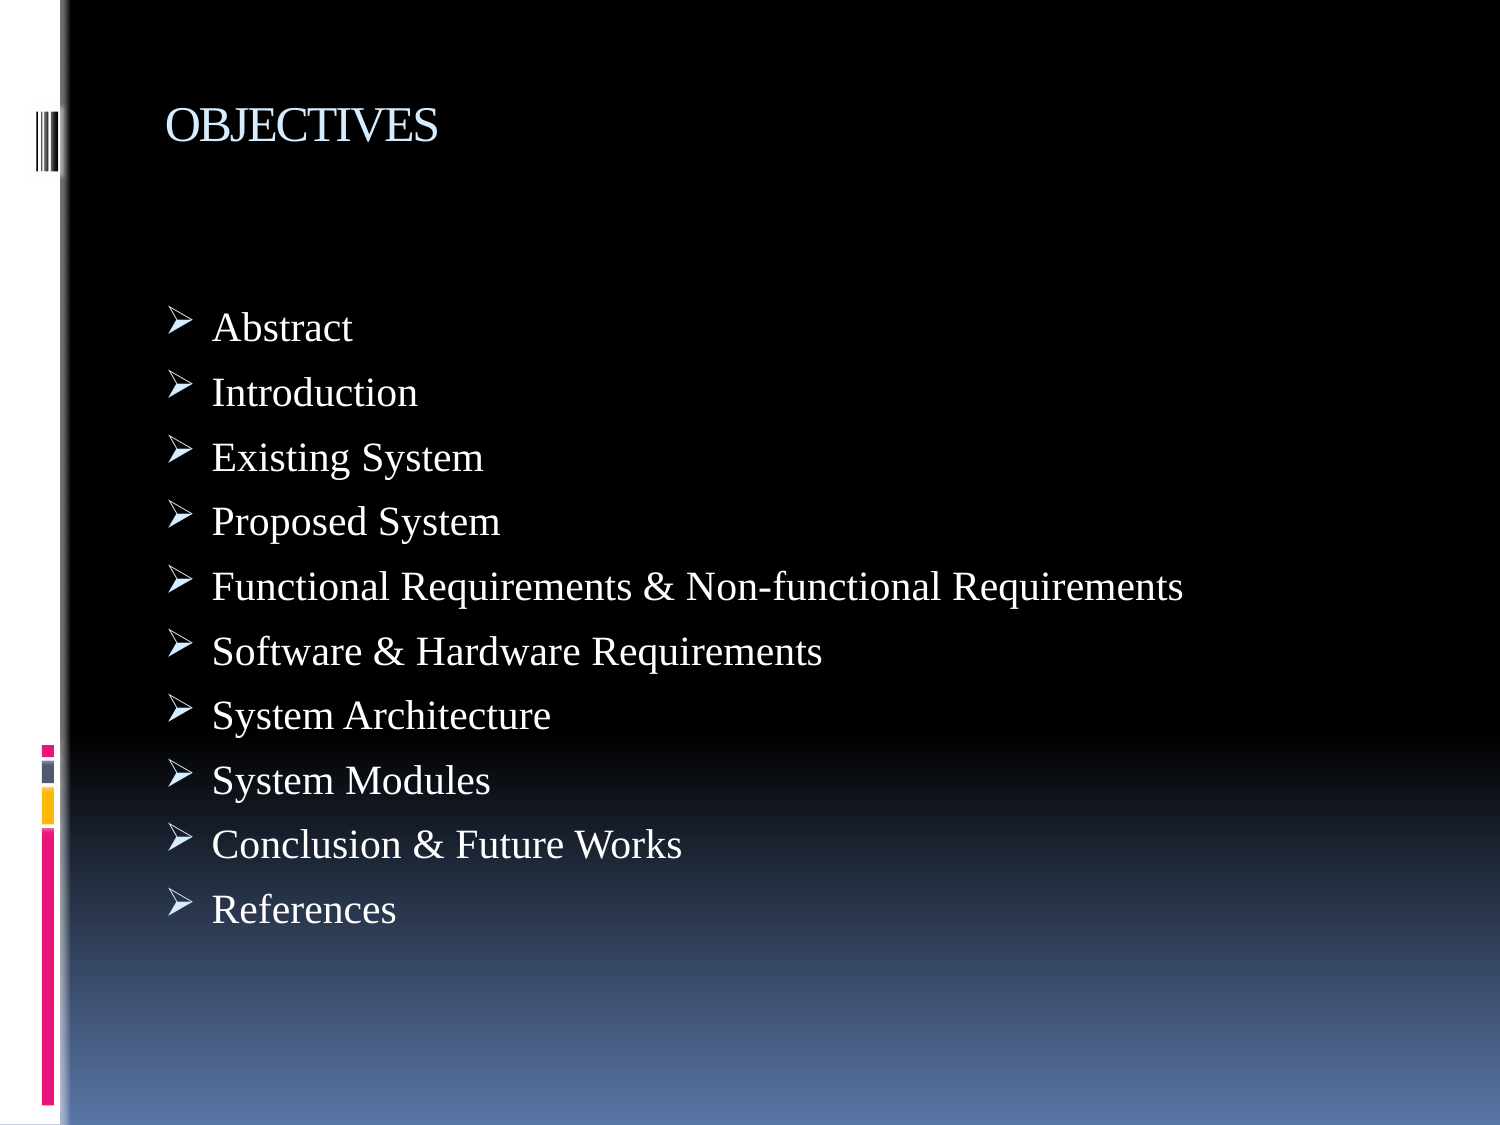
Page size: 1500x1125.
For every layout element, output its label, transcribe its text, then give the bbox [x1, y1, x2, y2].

title OBJECTIVES [150, 83, 1425, 234]
list Abstract Introduction Existing System Proposed System Functional Requirements & Non-functional Requirements Software & Hardware Requirements System Architecture System Modules Conclusion & Future Works References [150, 292, 1425, 1043]
